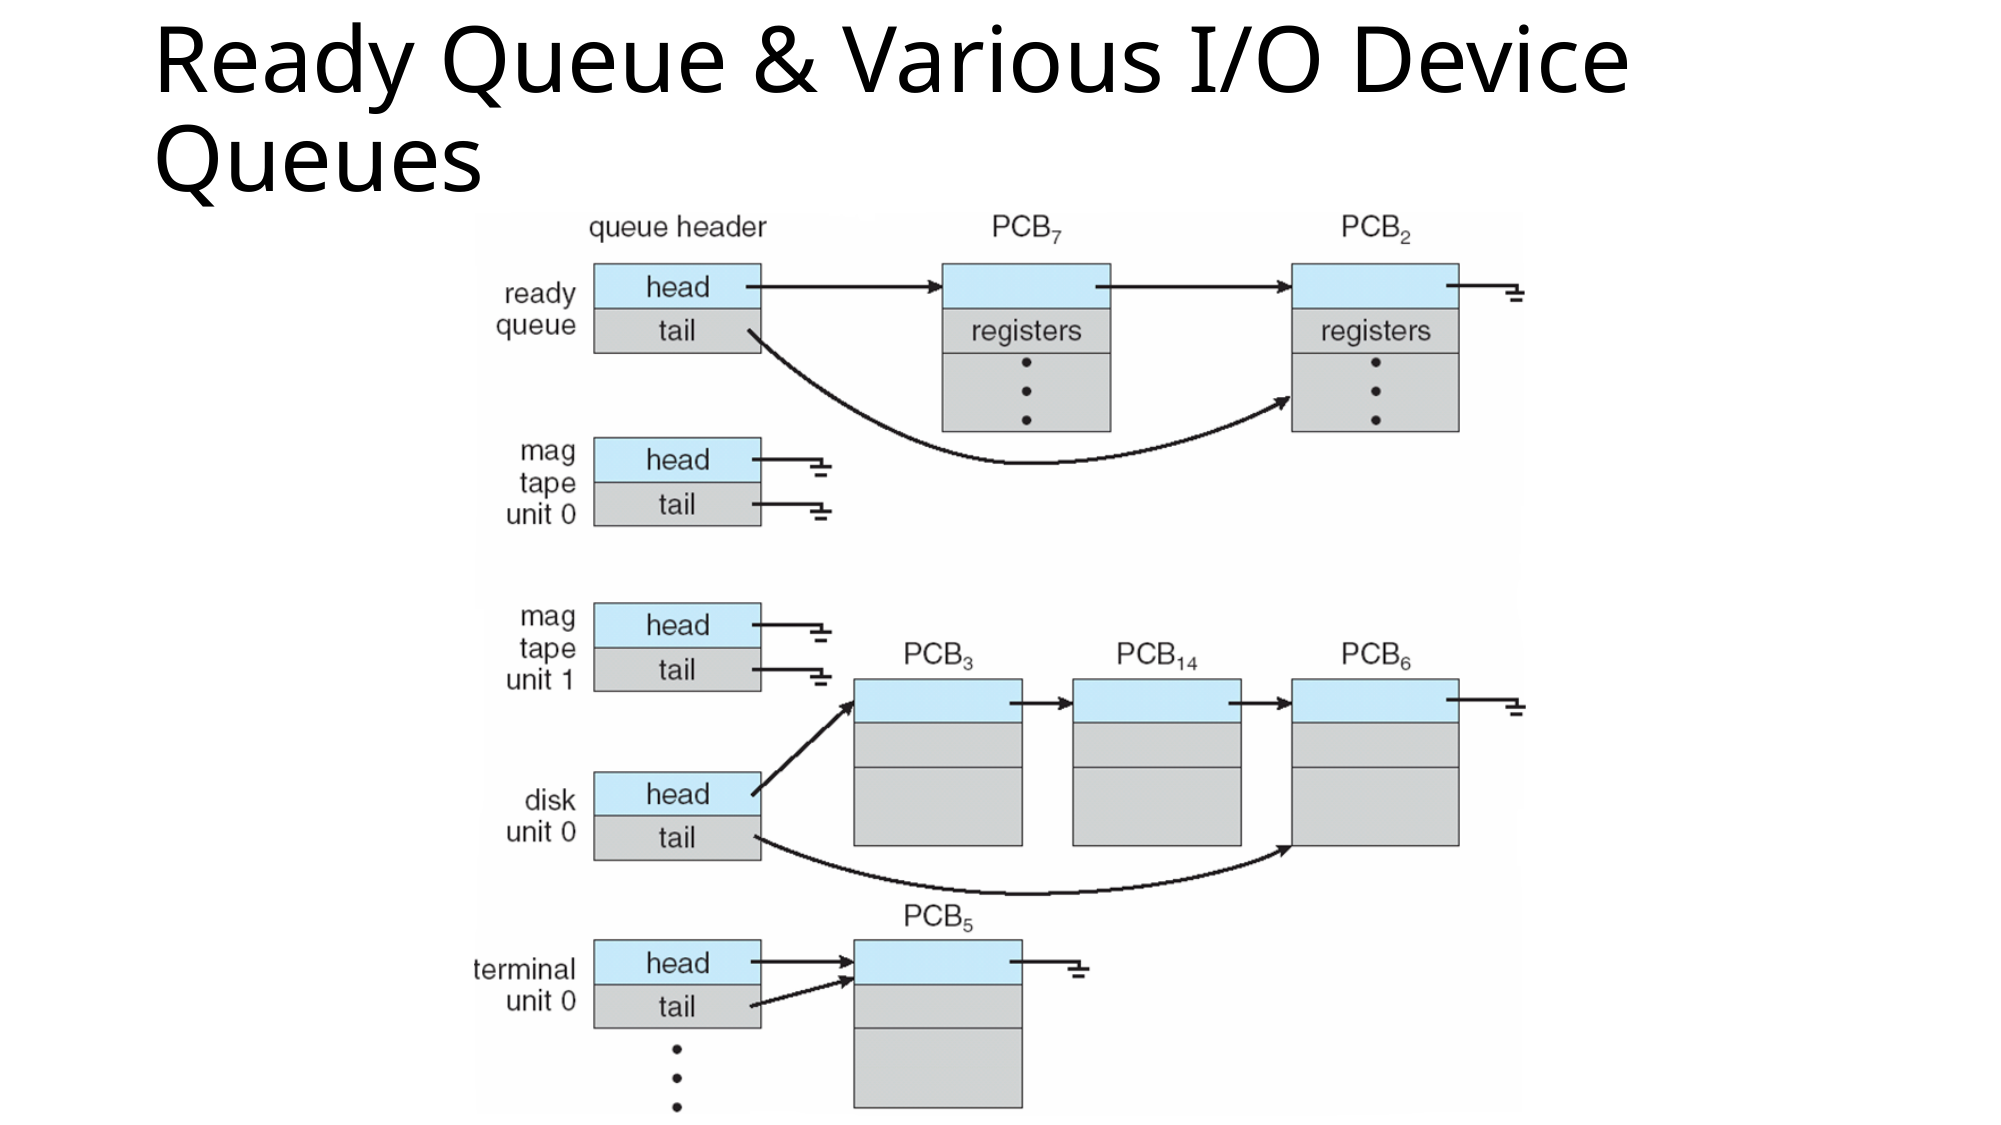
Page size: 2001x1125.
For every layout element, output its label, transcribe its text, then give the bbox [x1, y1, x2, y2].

title Ready Queue & Various I/O Device Queues [137, 24, 1863, 202]
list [464, 201, 1536, 1125]
